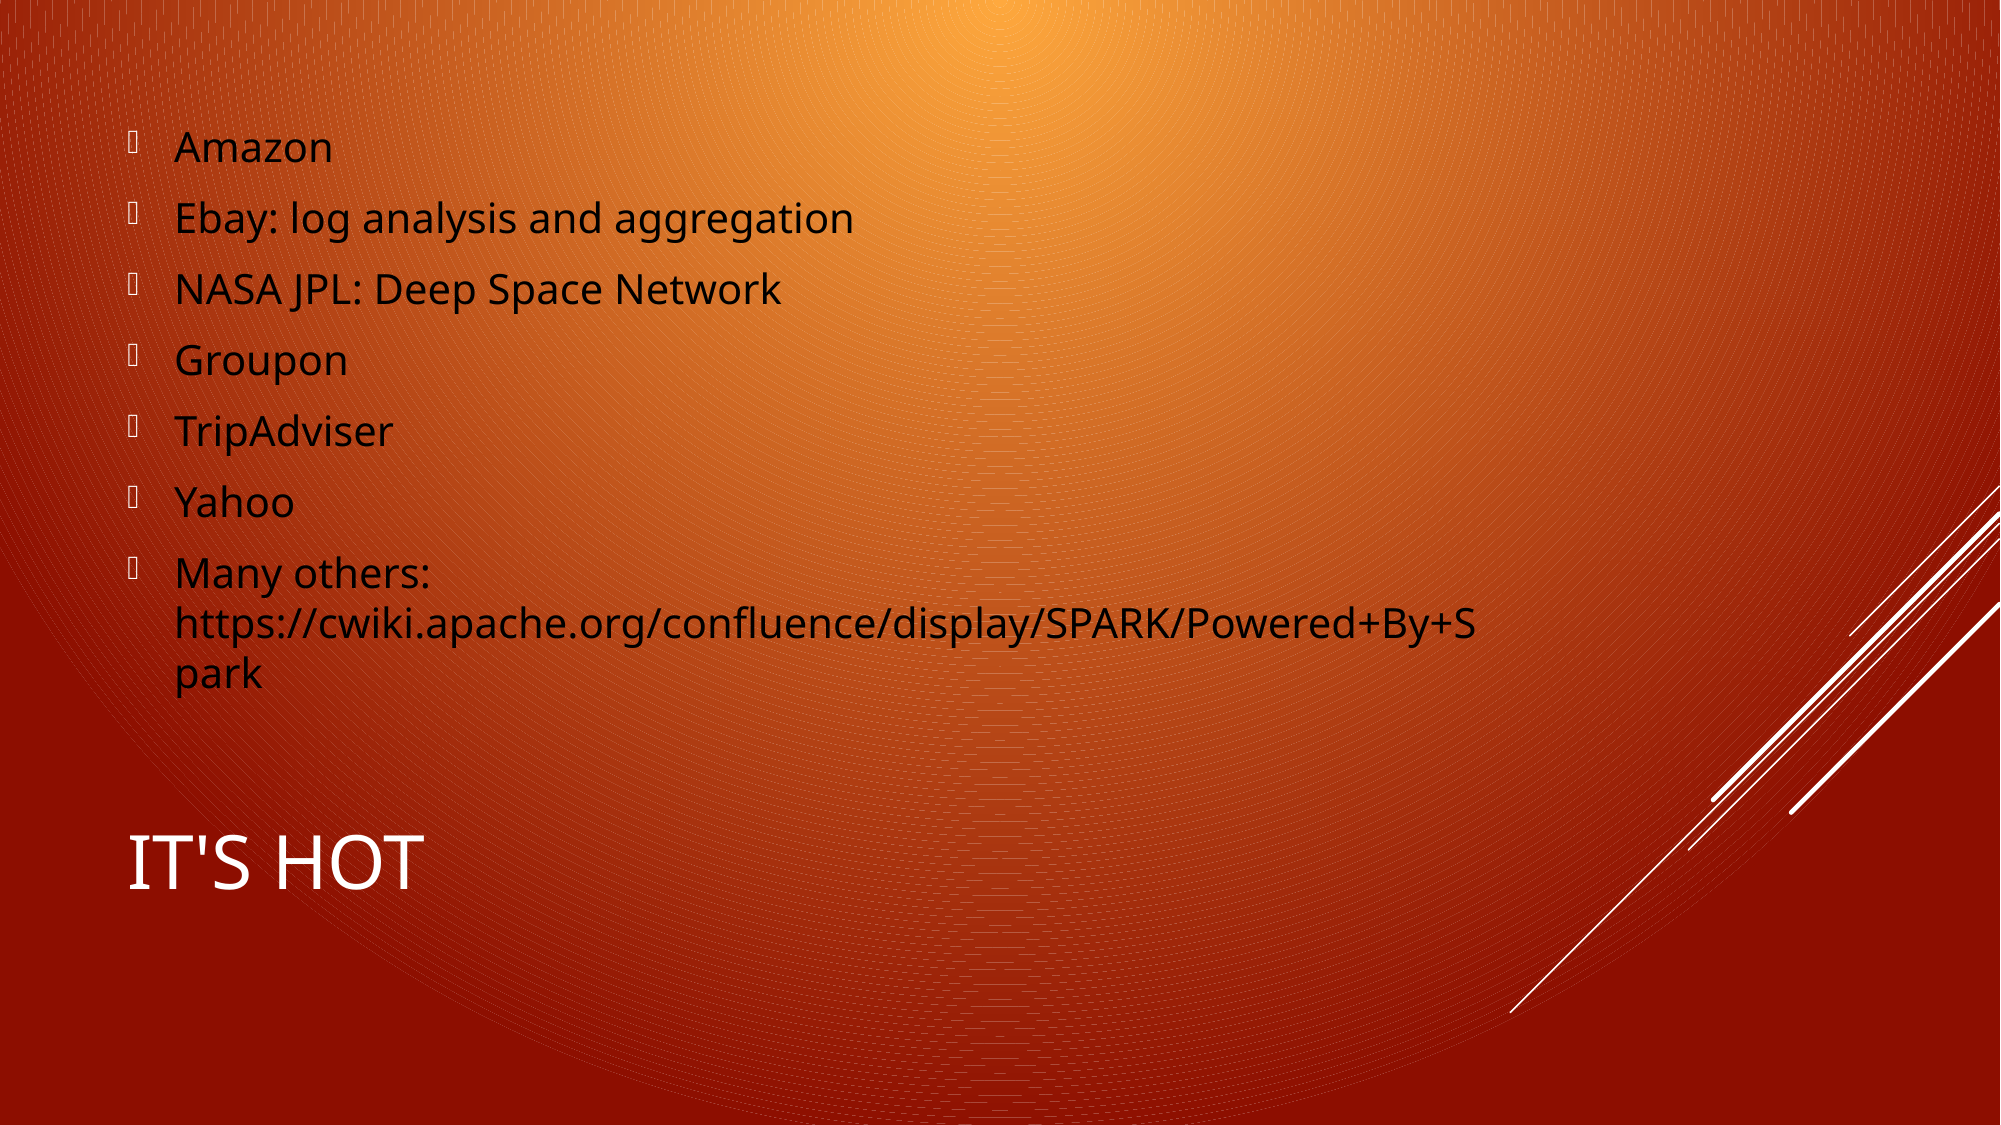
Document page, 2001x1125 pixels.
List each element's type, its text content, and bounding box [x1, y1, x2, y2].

title it's hot [112, 736, 1513, 984]
list Amazon Ebay: log analysis and aggregation NASA JPL: Deep Space Network Groupon TripAdviser Yahoo Many others: https://cwiki.apache.org/confluence/display/SPARK/Powered+By+Spark [112, 112, 1513, 706]
